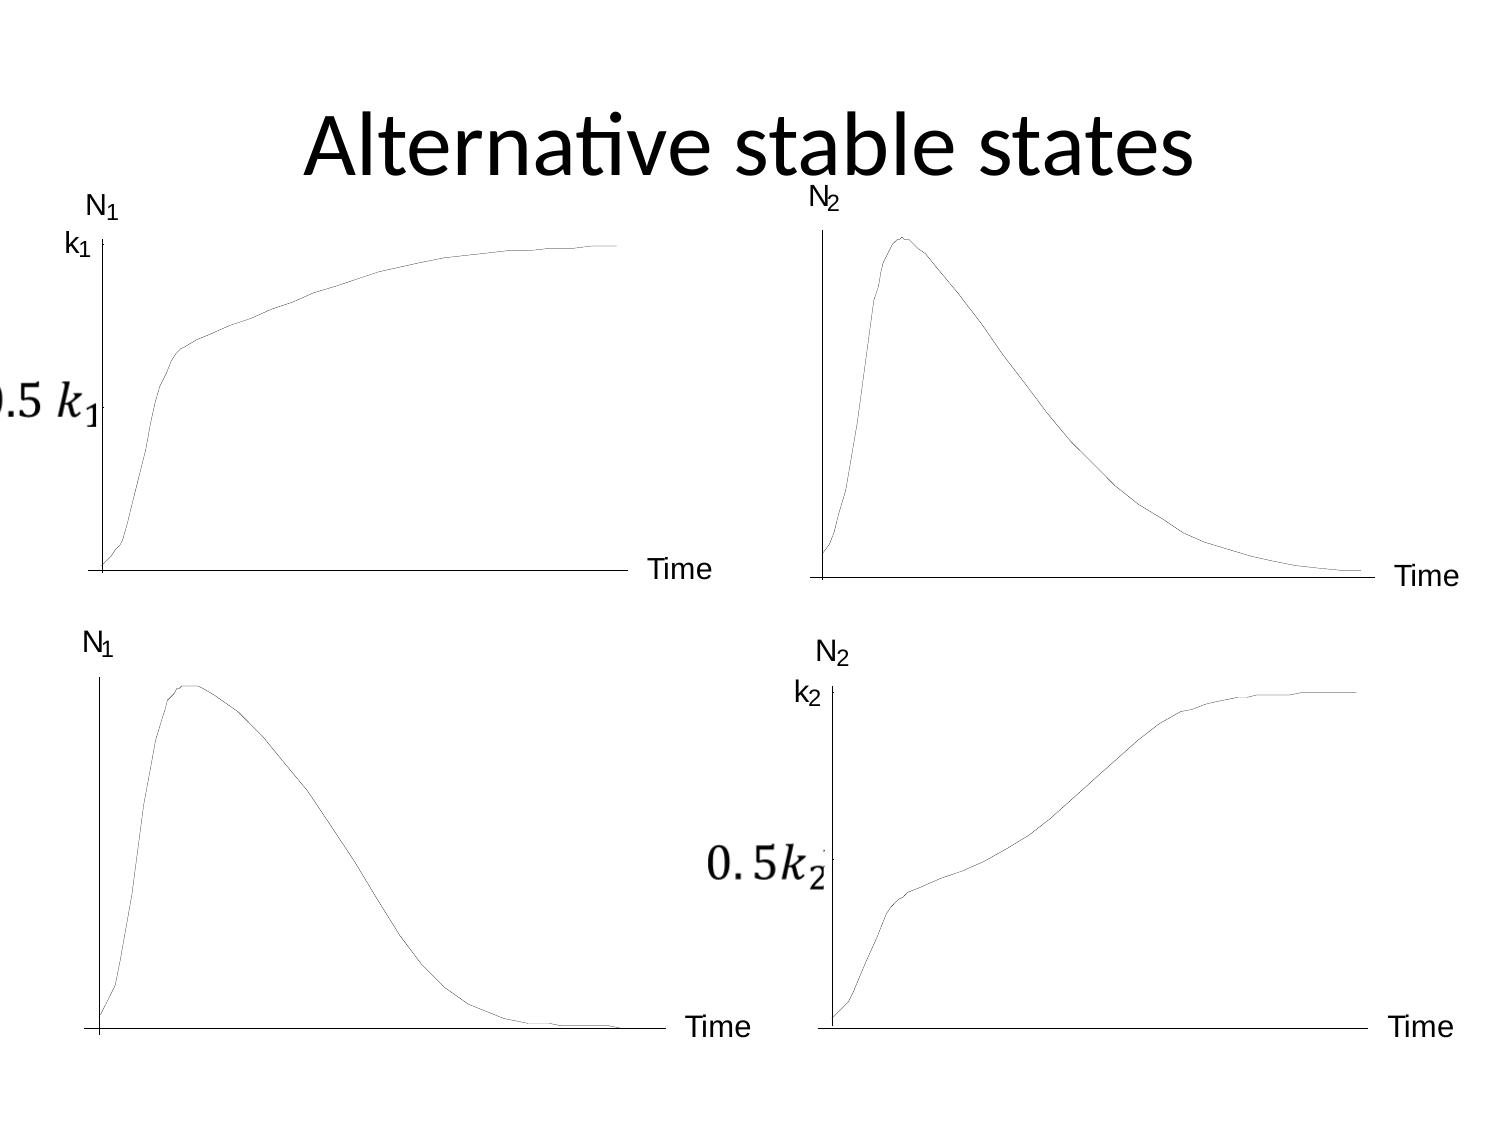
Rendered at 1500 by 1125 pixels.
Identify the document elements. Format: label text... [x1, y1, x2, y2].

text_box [45, 180, 1472, 597]
text_box [0, 360, 40, 437]
title Alternative stable states [75, 45, 1425, 179]
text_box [74, 626, 1459, 1053]
